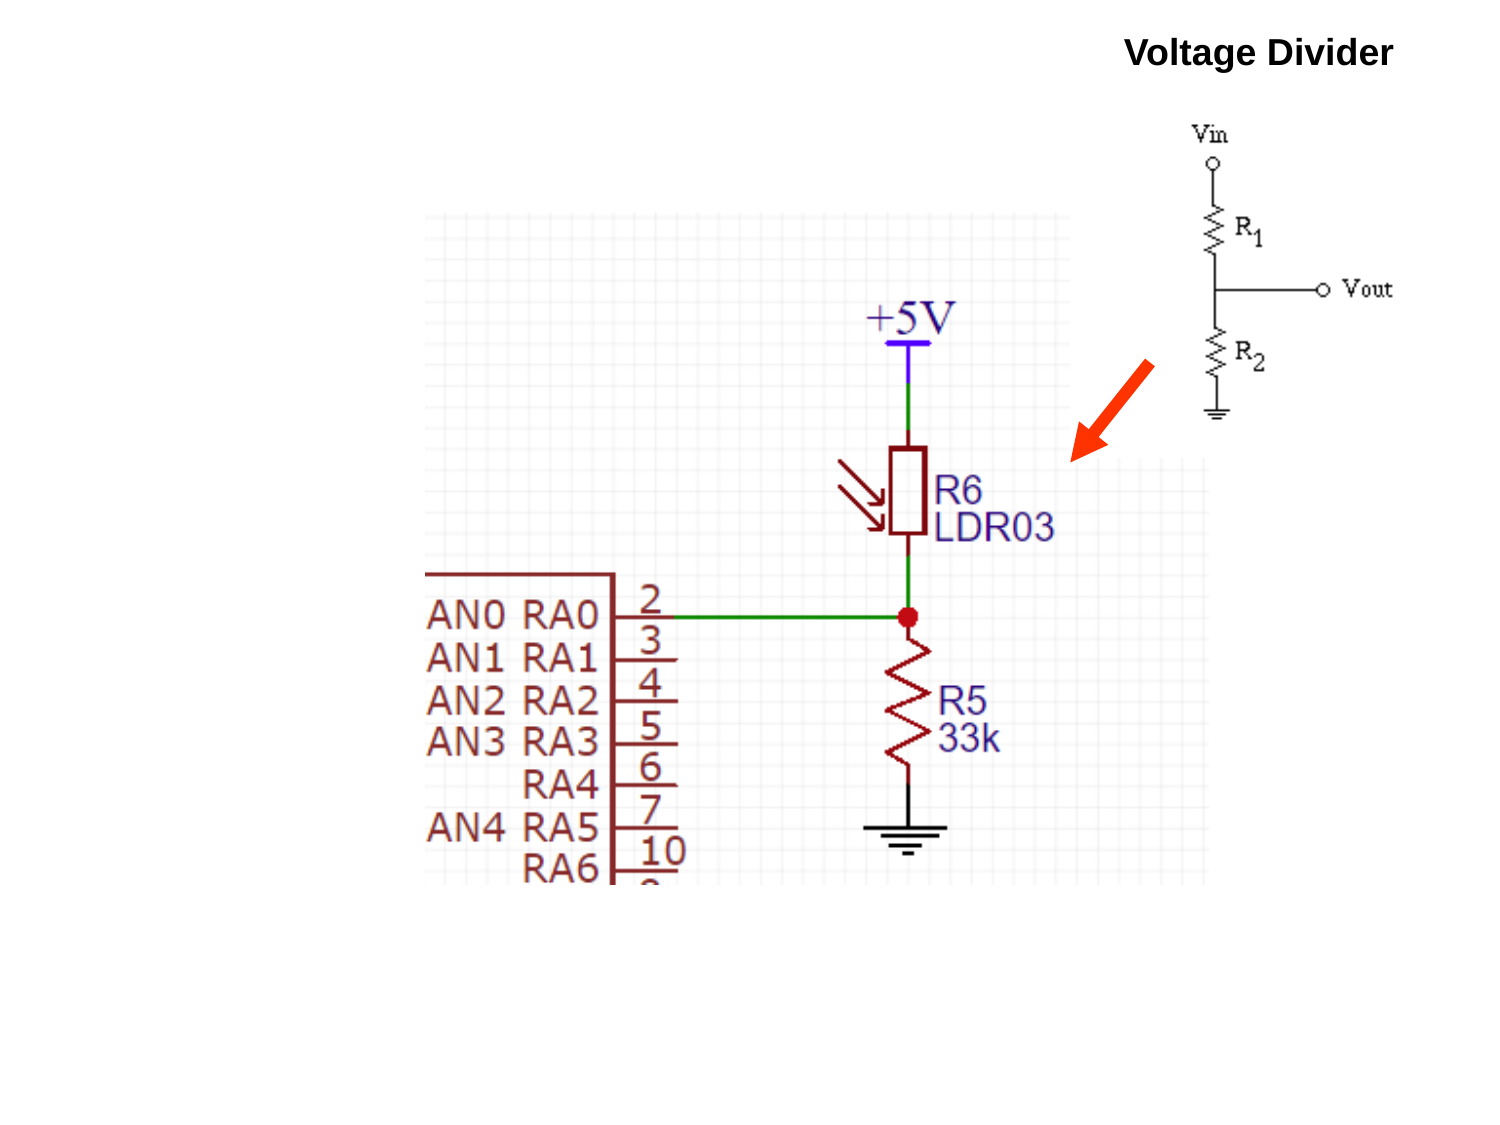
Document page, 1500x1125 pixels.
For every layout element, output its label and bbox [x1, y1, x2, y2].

text_box [1070, 19, 1471, 458]
picture [424, 212, 1209, 886]
